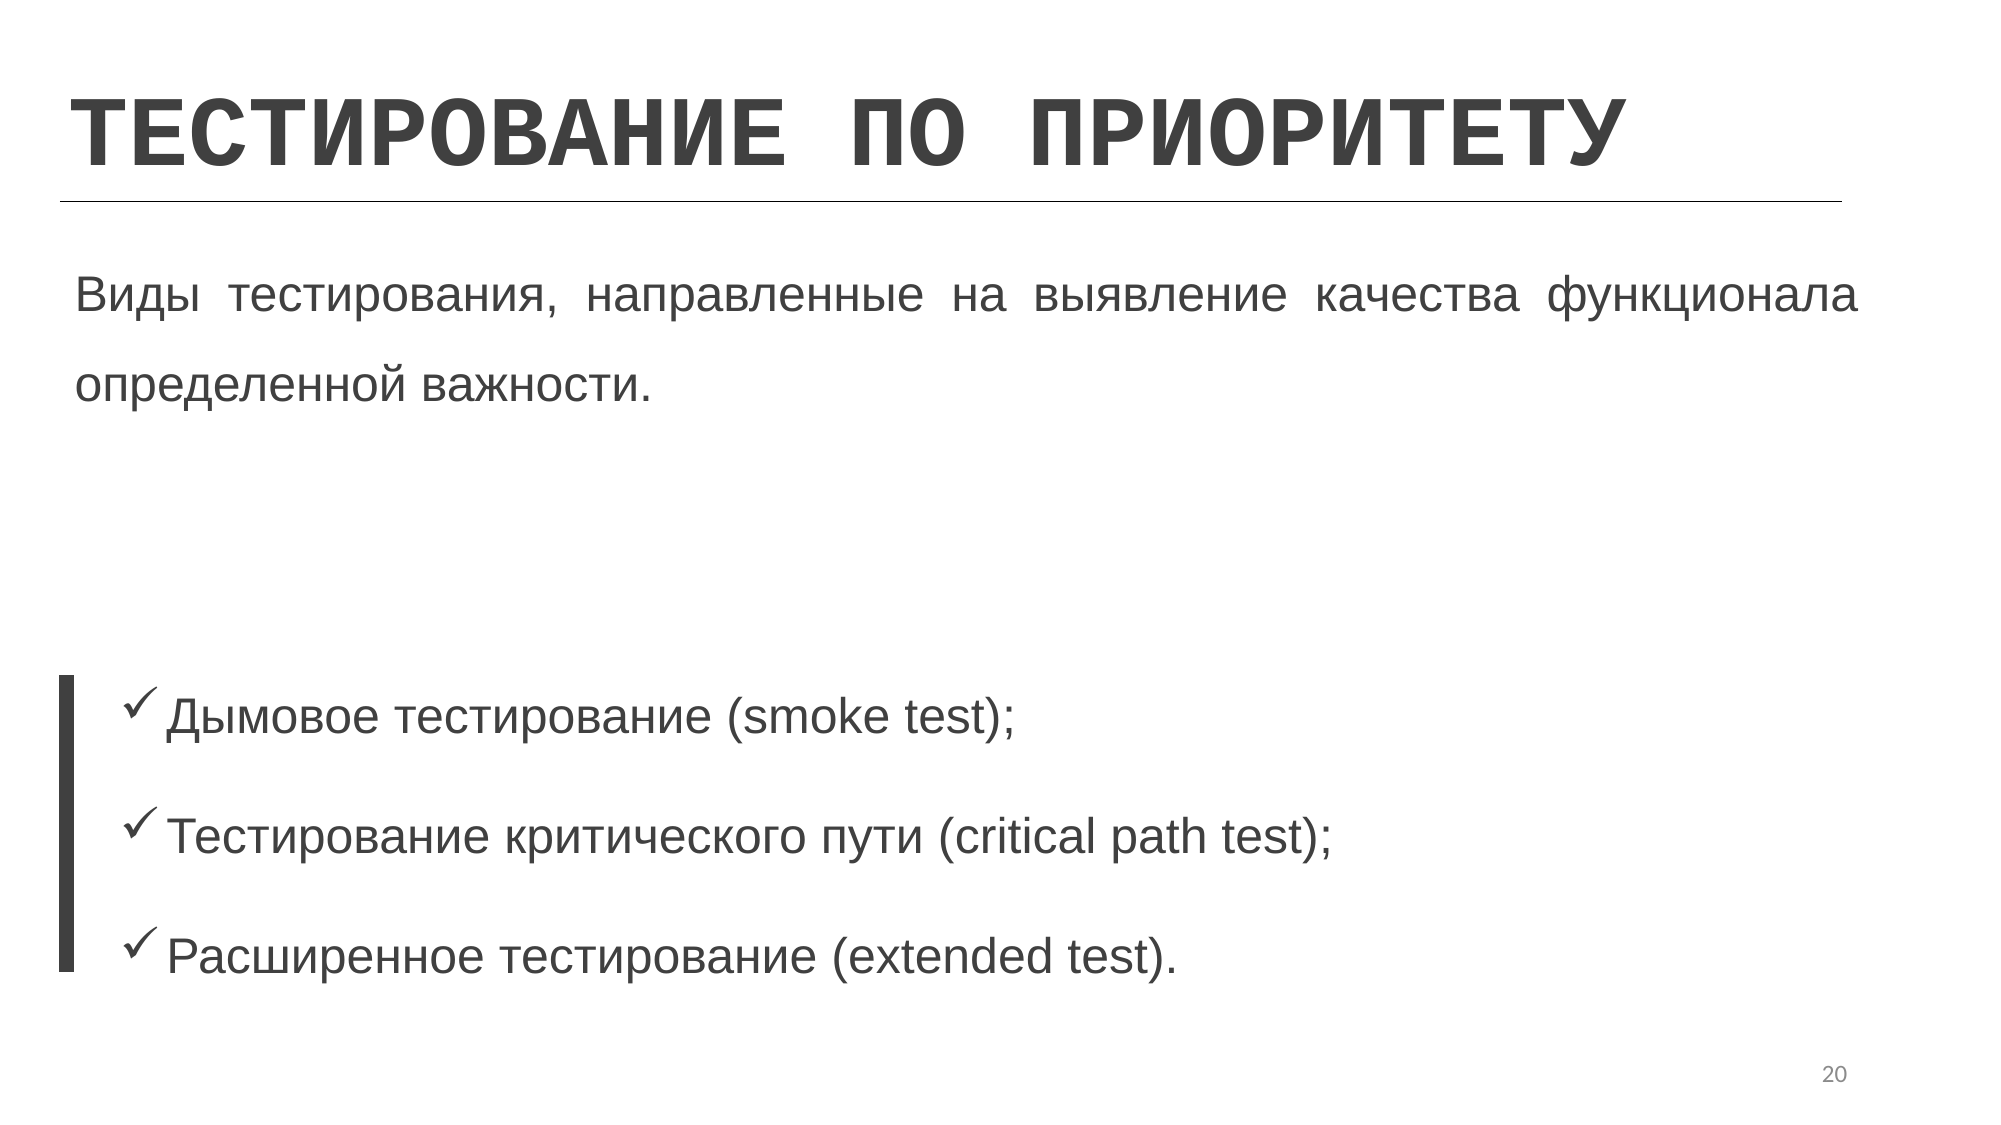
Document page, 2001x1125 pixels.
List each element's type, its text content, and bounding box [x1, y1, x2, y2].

text_box [59, 675, 74, 972]
text_box Виды тестирования, направленные на выявление качества функционала определенной важности. [59, 223, 1874, 419]
slide_number 20 [1412, 1042, 1863, 1103]
text_box ТЕСТИРОВАНИЕ ПО ПРИОРИТЕТУ [53, 58, 1644, 193]
text_box Дымовое тестирование (smoke test); Тестирование критического пути (critical path test); Расширенное тестирование (extended test). [104, 675, 1953, 991]
